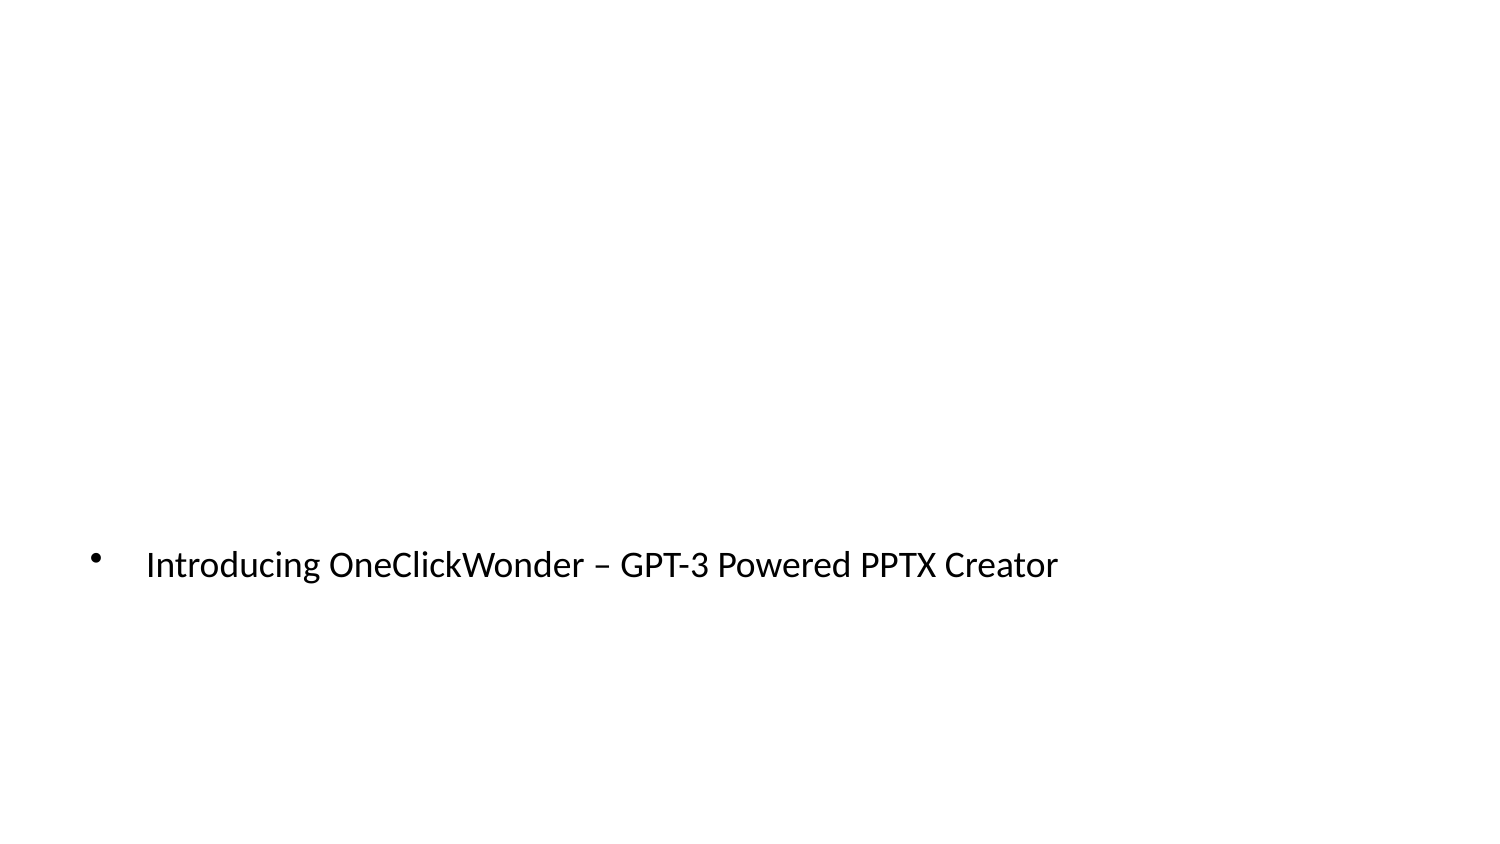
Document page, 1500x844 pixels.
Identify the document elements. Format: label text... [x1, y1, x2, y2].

text_box Introducing OneClickWonder – GPT-3 Powered PPTX Creator [74, 149, 1425, 844]
